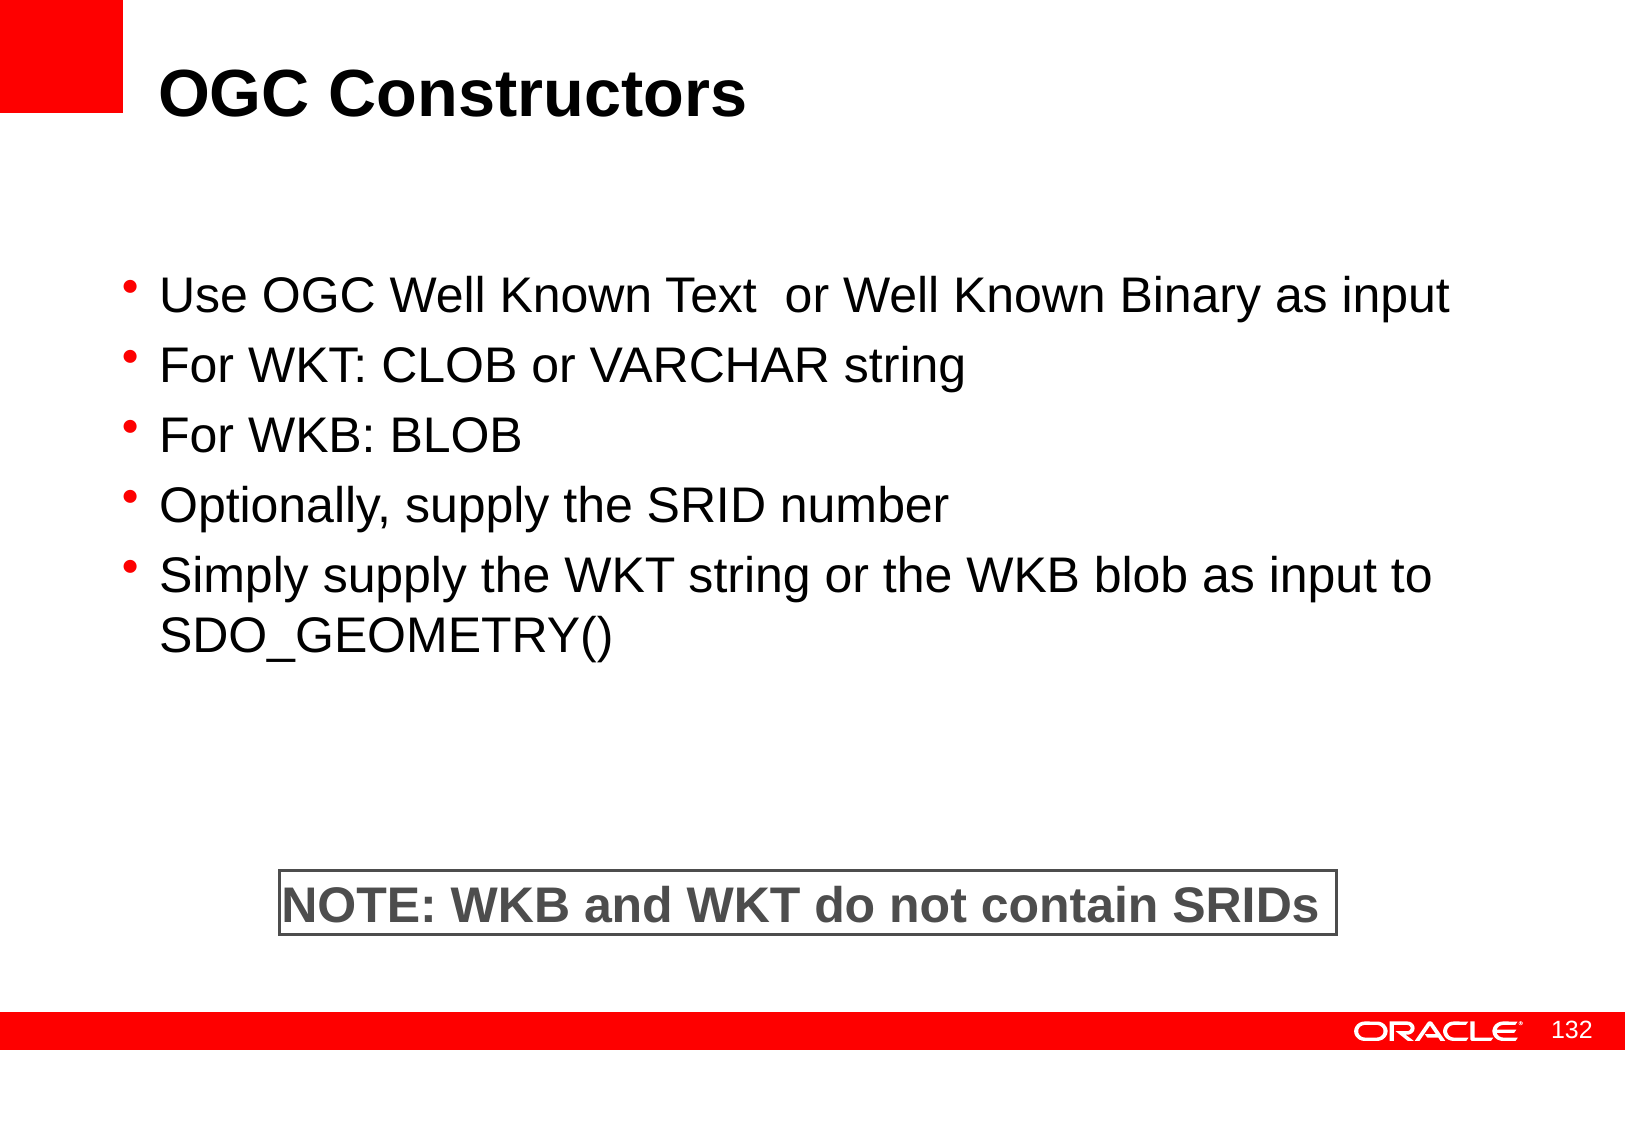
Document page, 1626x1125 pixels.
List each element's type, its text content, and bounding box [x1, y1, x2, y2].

list Use OGC Well Known Text or Well Known Binary as input For WKT: CLOB or VARCHAR string For WKB: BLOB Optionally, supply the SRID number Simply supply the WKT string or the WKB blob as input to SDO_GEOMETRY() [121, 262, 1462, 976]
picture [0, 0, 123, 113]
picture [0, 1012, 1625, 1050]
title OGC Constructors [157, 49, 1506, 205]
text_box NOTE: WKB and WKT do not contain SRIDs [279, 870, 1337, 935]
